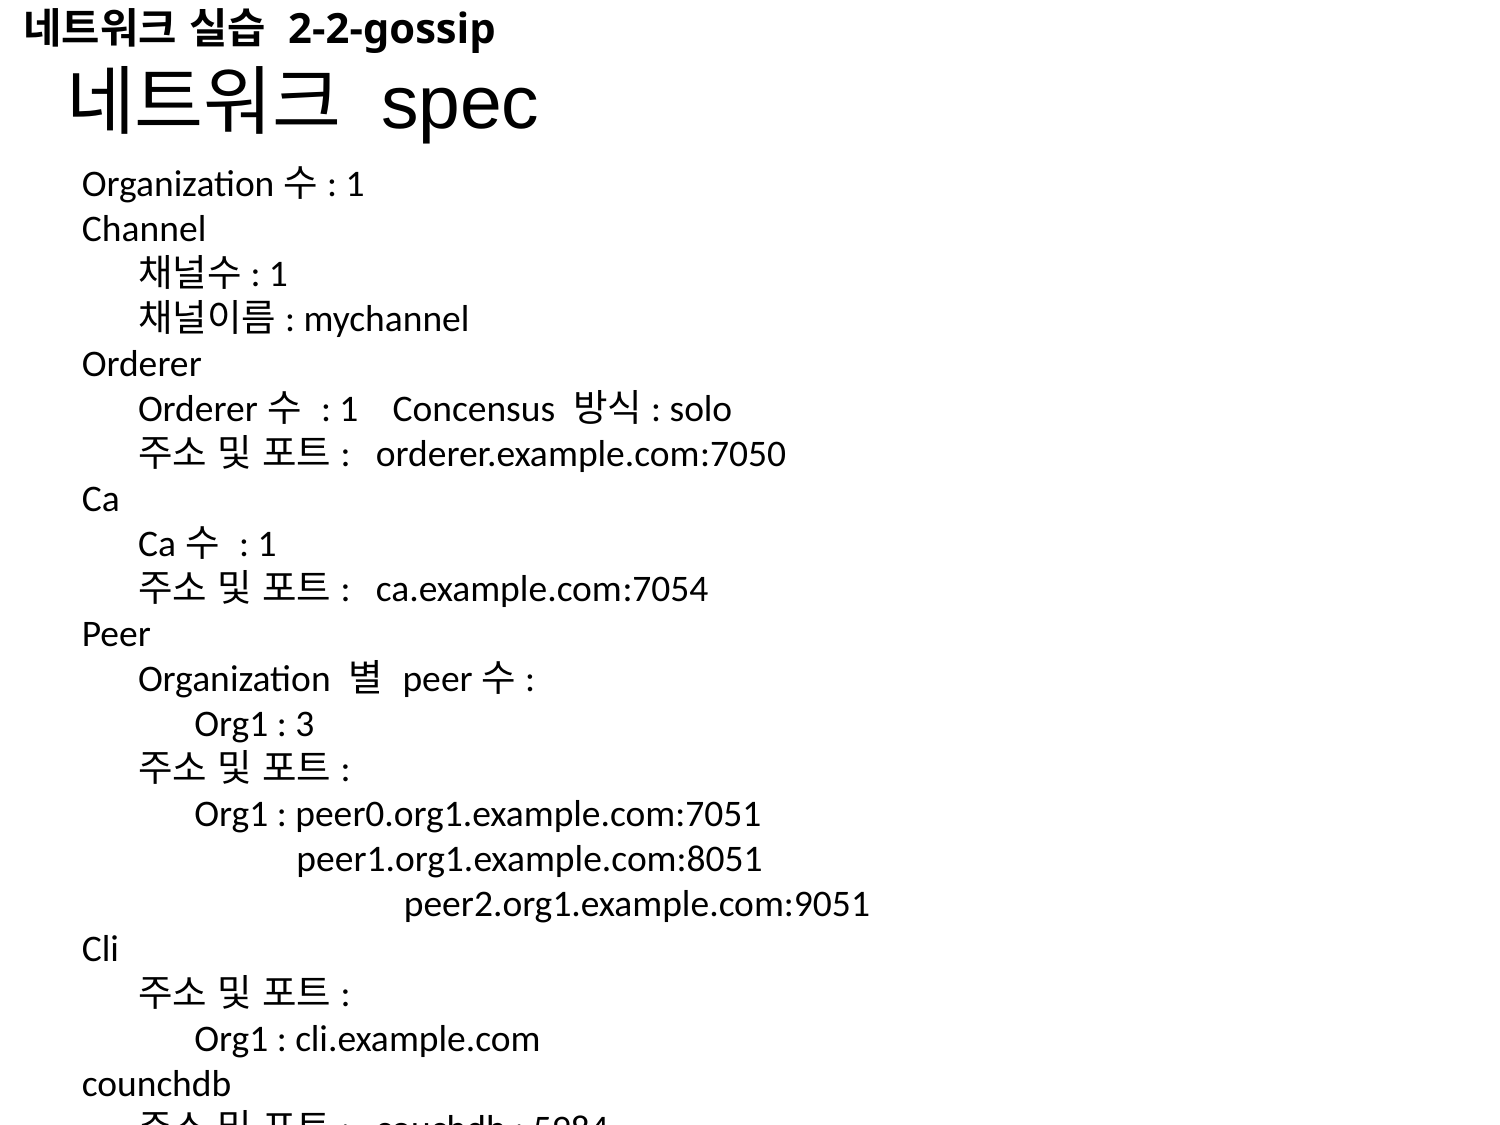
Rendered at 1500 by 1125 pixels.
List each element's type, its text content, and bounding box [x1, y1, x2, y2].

title 네트워크 실습 2-2-gossip [8, 2, 1198, 59]
text_box Organization수: 1 Channel 채널수: 1 채널이름: mychannel Orderer Orderer수 : 1 Concensus 방식: solo 주소 및 포트: orderer.example.com:7050 Ca Ca수 : 1 주소 및 포트: ca.example.com:7054 Peer Organization 별 peer수: Org1 : 3 주소 및 포트: Org1 : peer0.org1.example.com:7051 peer1.org1.example.com:8051 peer2.org1.example.com:9051 Cli 주소 및 포트: Org1 : cli.example.com counchdb 주소 및 포트: couchdb : 5984 [67, 166, 1425, 1125]
text_box 네트워크 spec [51, 43, 1426, 166]
